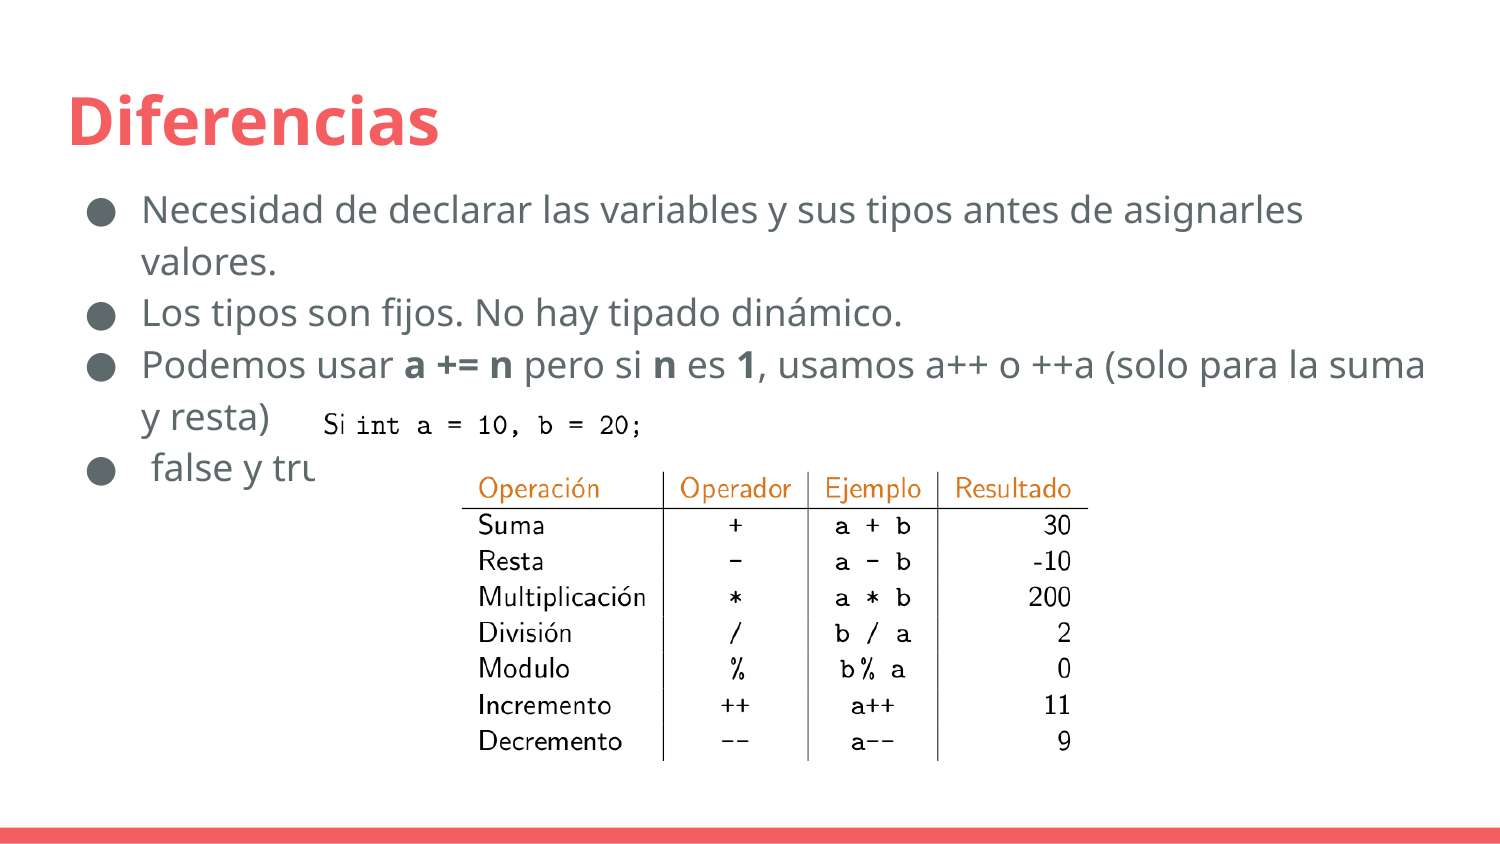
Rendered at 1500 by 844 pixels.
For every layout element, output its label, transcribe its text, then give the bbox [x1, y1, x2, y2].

list Necesidad de declarar las variables y sus tipos antes de asignarles valores. Los tipos son fijos. No hay tipado dinámico. Podemos usar a += n pero si n es 1, usamos a++ o ++a (solo para la suma y resta) false y true [51, 164, 1449, 725]
picture [315, 407, 1104, 768]
title Diferencias [51, 64, 1449, 164]
